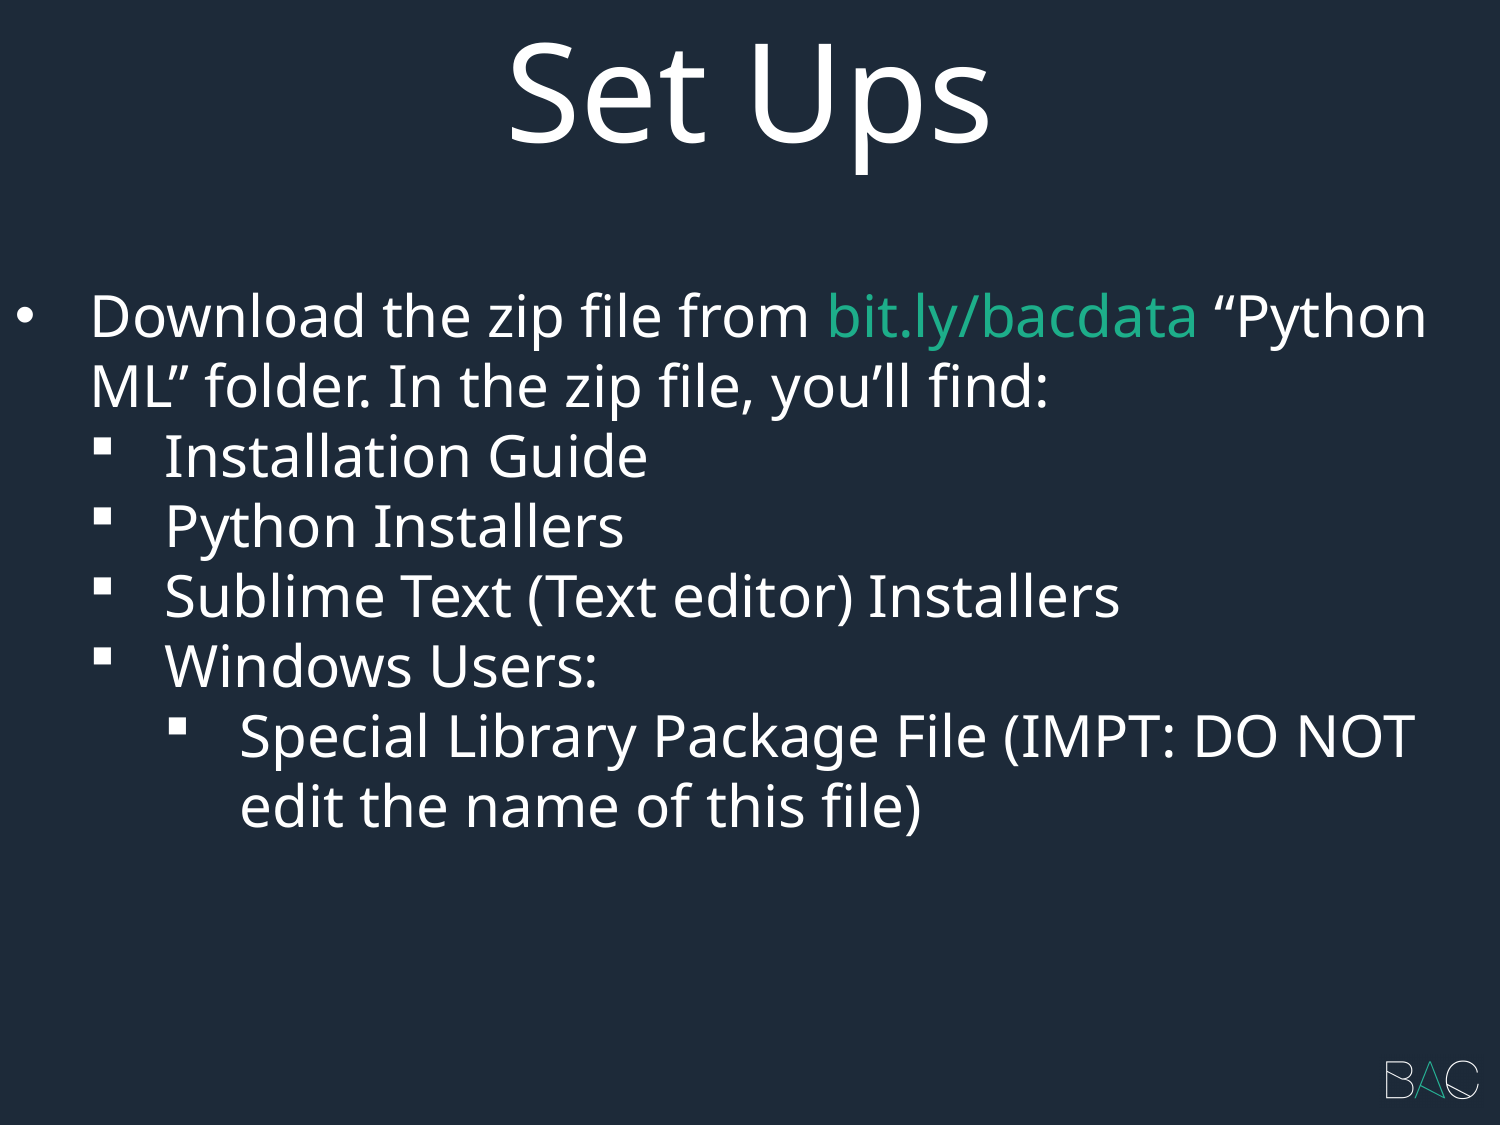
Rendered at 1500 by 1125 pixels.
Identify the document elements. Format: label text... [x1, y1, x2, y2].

picture [1379, 1054, 1484, 1108]
text_box Set Ups [0, 0, 1500, 178]
text_box Download the zip file from bit.ly/bacdata “Python ML” folder. In the zip file, you’ll find: Installation Guide Python Installers Sublime Text (Text editor) Installers Windows Users: Special Library Package File (IMPT: DO NOT edit the name of this file) [0, 271, 1500, 847]
